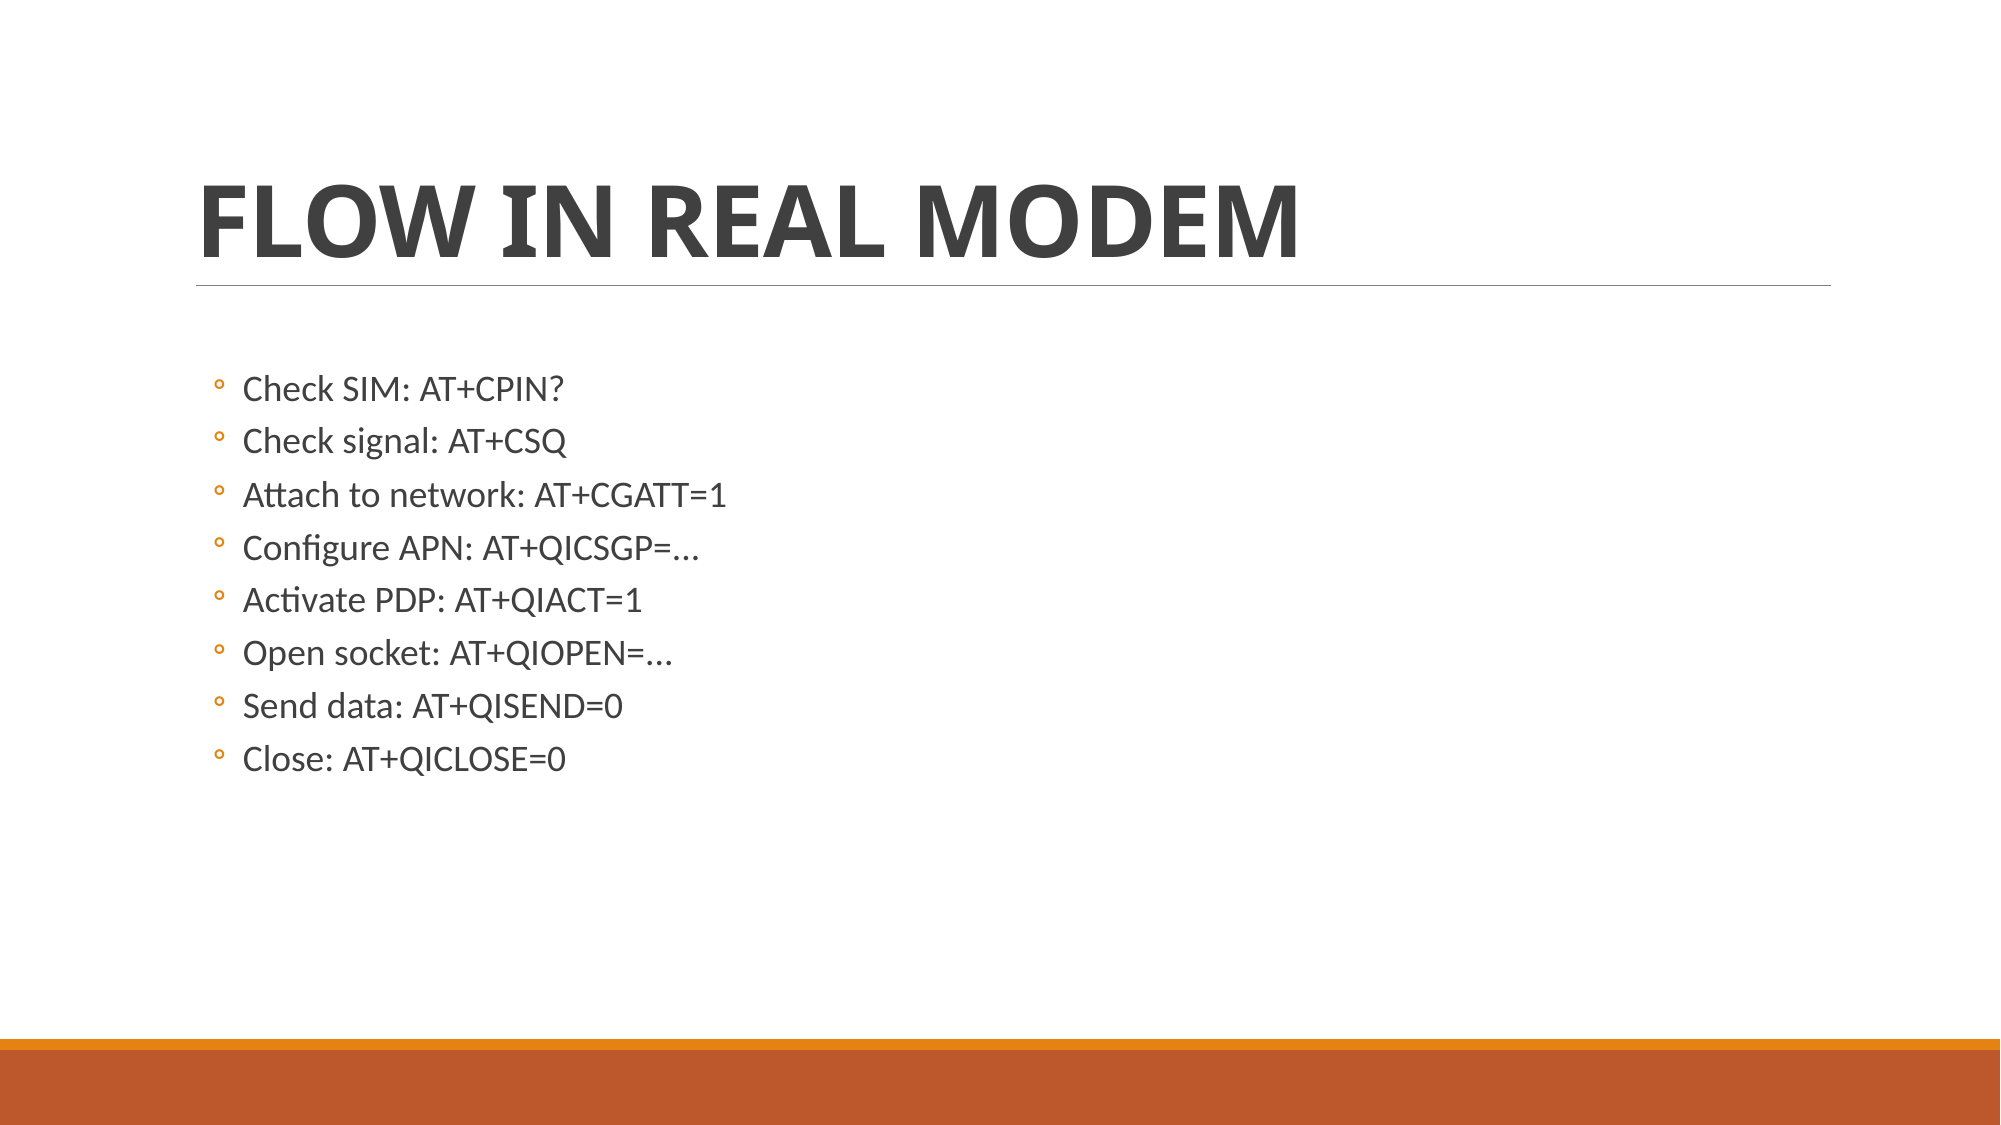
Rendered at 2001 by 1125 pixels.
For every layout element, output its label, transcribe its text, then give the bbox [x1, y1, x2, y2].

title FLOW IN REAL MODEM [180, 47, 1830, 285]
list Check SIM: AT+CPIN? Check signal: AT+CSQ Attach to network: AT+CGATT=1 Configure APN: AT+QICSGP=... Activate PDP: AT+QIACT=1 Open socket: AT+QIOPEN=... Send data: AT+QISEND=0 Close: AT+QICLOSE=0 [180, 302, 1830, 963]
